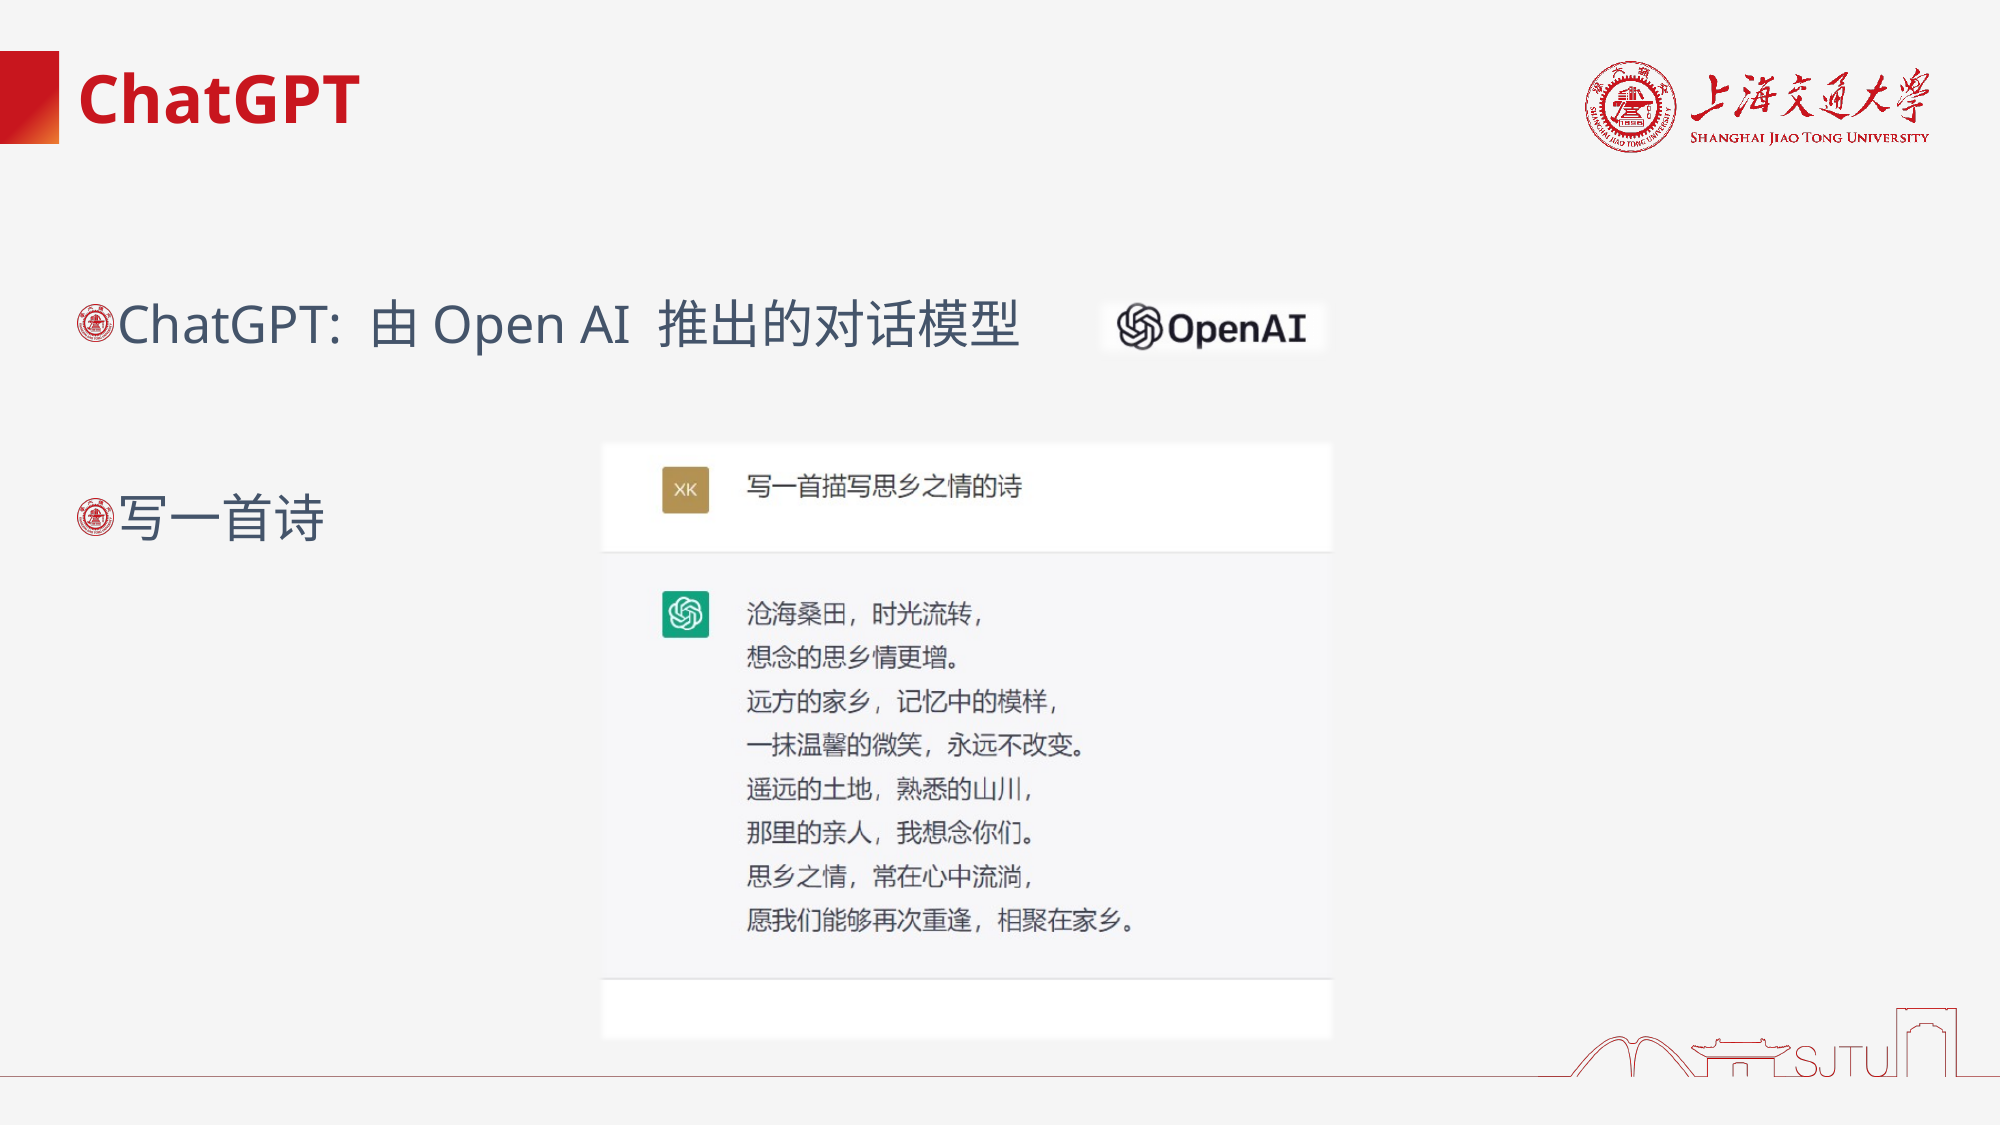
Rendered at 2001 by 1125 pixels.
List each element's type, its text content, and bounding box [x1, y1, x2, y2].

picture [1091, 293, 1336, 361]
picture [77, 498, 114, 536]
picture [1567, 43, 1946, 168]
picture [77, 304, 114, 342]
picture [0, 438, 2000, 1077]
title ChatGPT [62, 43, 1530, 152]
list ChatGPT: 由Open AI 推出的对话模型 写一首诗 [62, 187, 1938, 1007]
